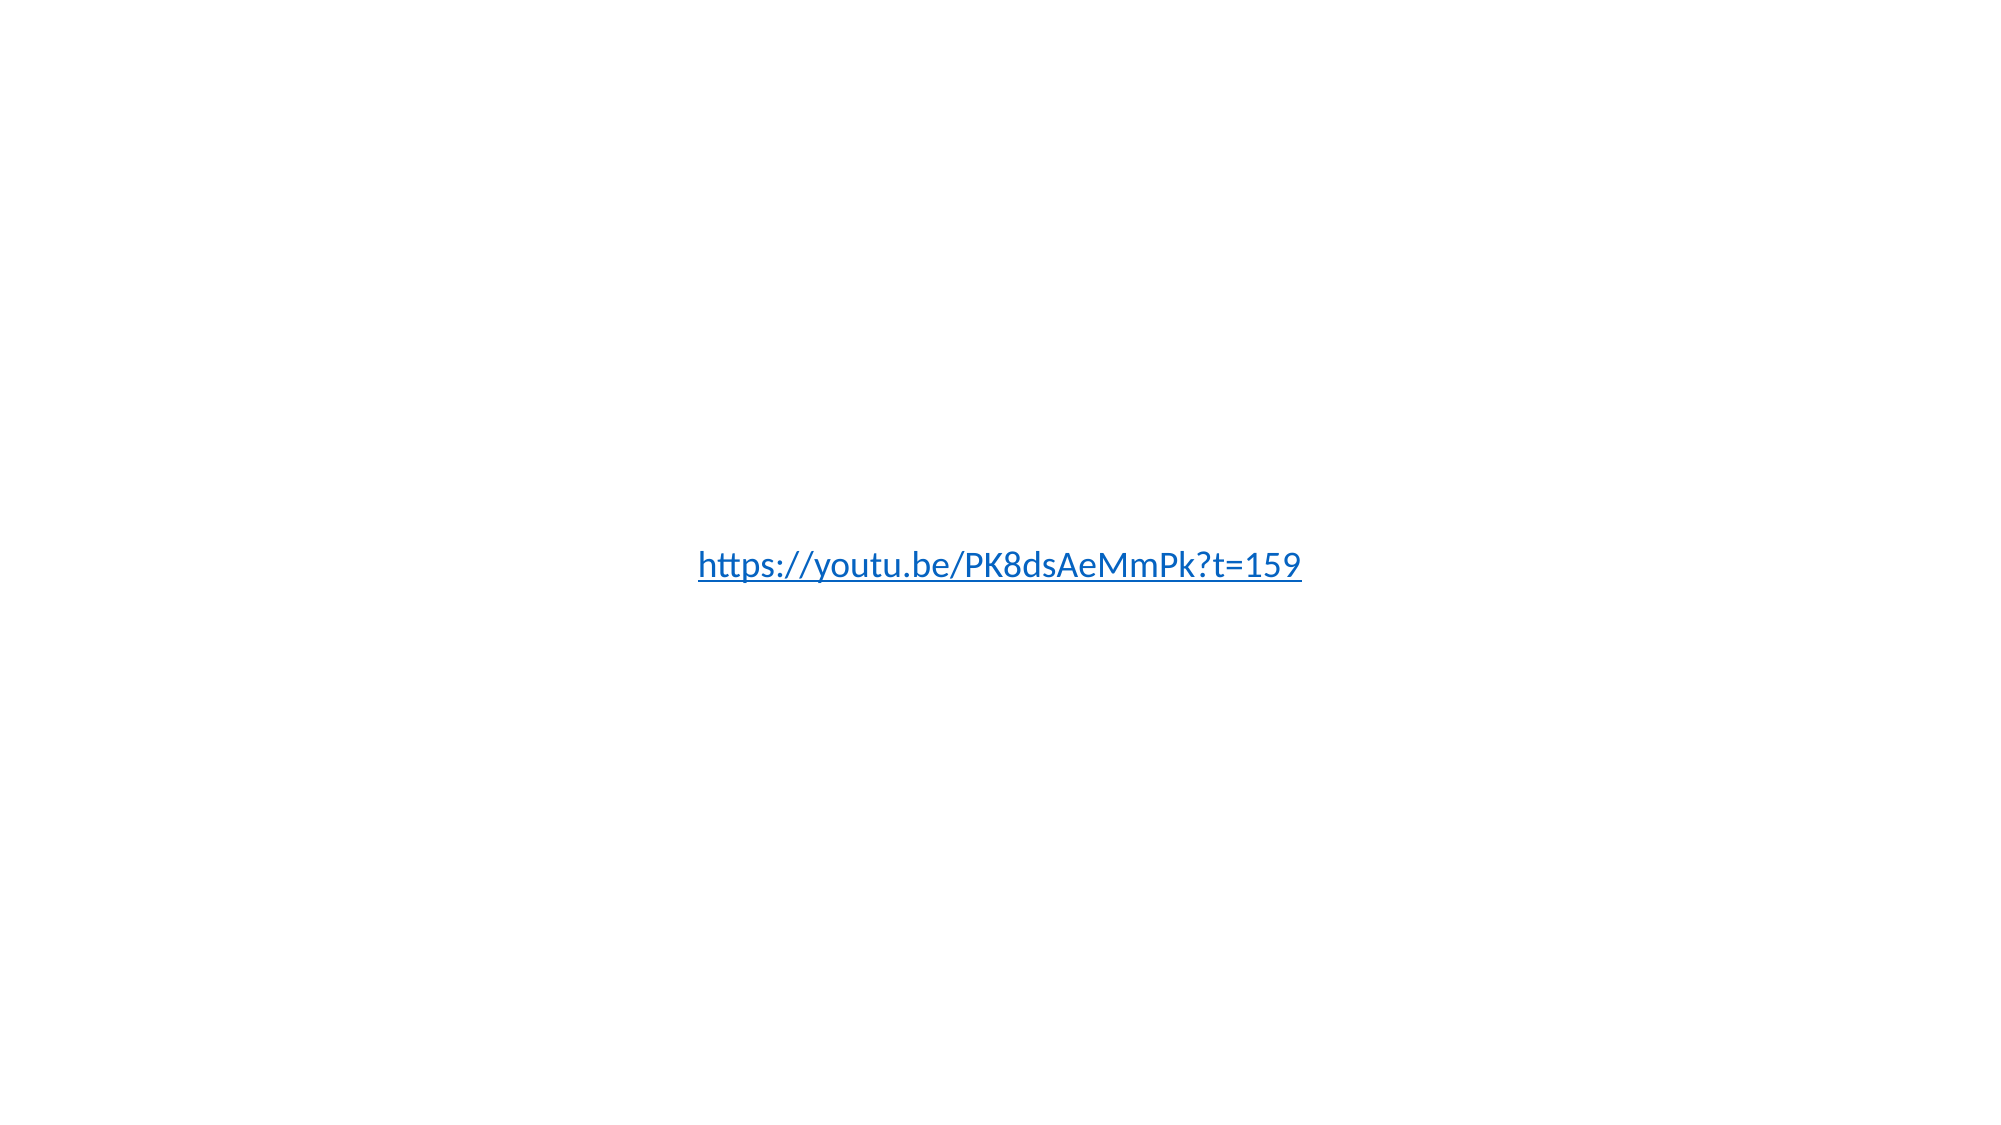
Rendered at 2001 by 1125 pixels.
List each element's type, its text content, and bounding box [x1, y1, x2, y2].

text_box https://youtu.be/PK8dsAeMmPk?t=159 [683, 532, 1317, 592]
